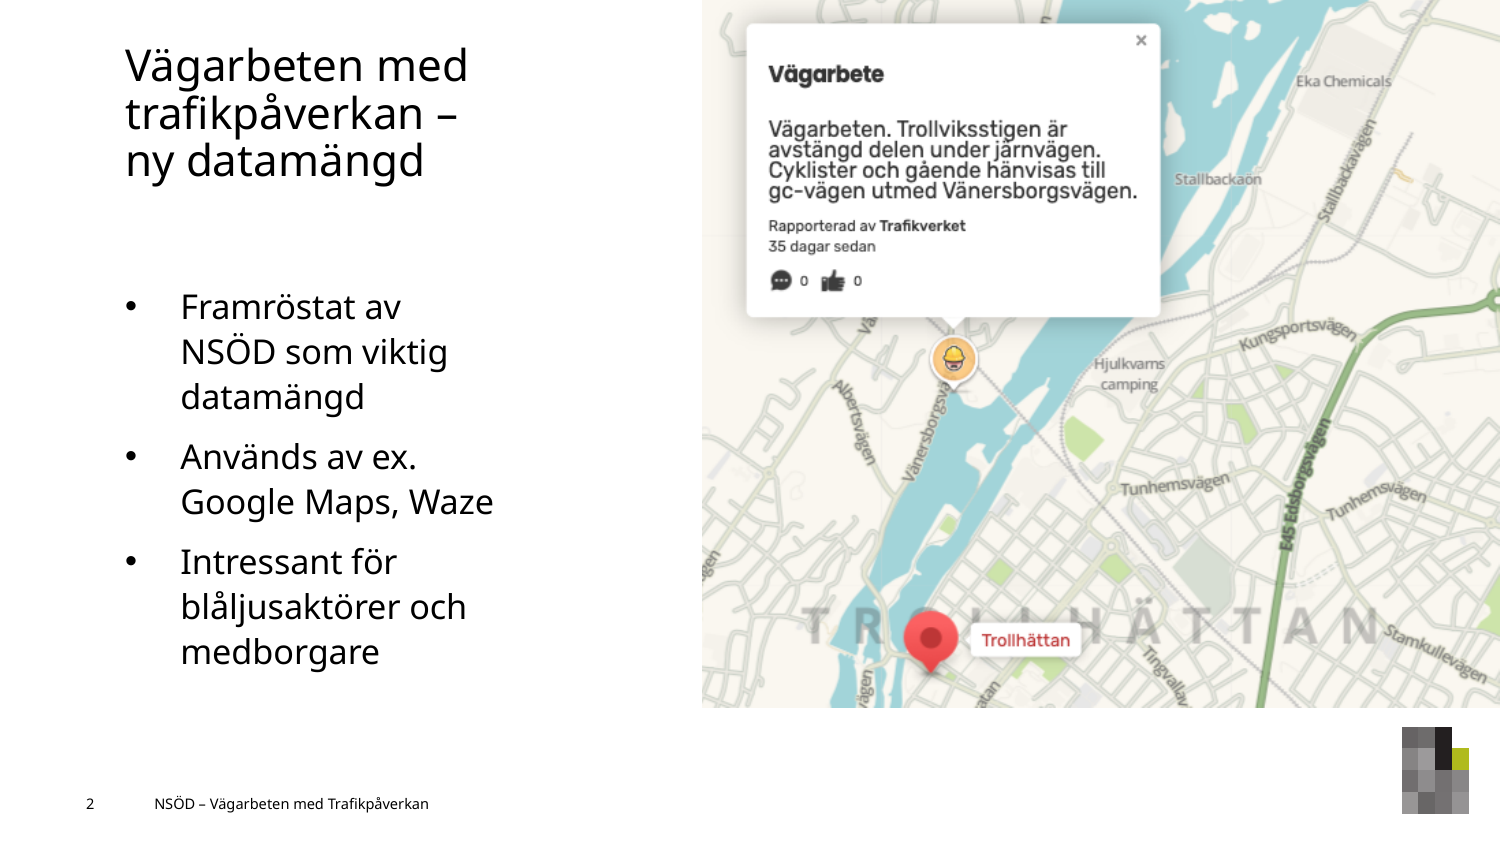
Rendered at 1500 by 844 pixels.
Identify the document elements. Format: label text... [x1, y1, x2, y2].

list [702, 0, 1500, 708]
slide_number 2 [70, 782, 140, 827]
title Vägarbeten med trafikpåverkan – ny datamängd [125, 43, 500, 254]
footer NSÖD – Vägarbeten med Trafikpåverkan [140, 782, 615, 827]
list Framröstat av NSÖD som viktig datamängd Används av ex. Google Maps, Waze Intressant för blåljusaktörer och medborgare [125, 281, 500, 707]
